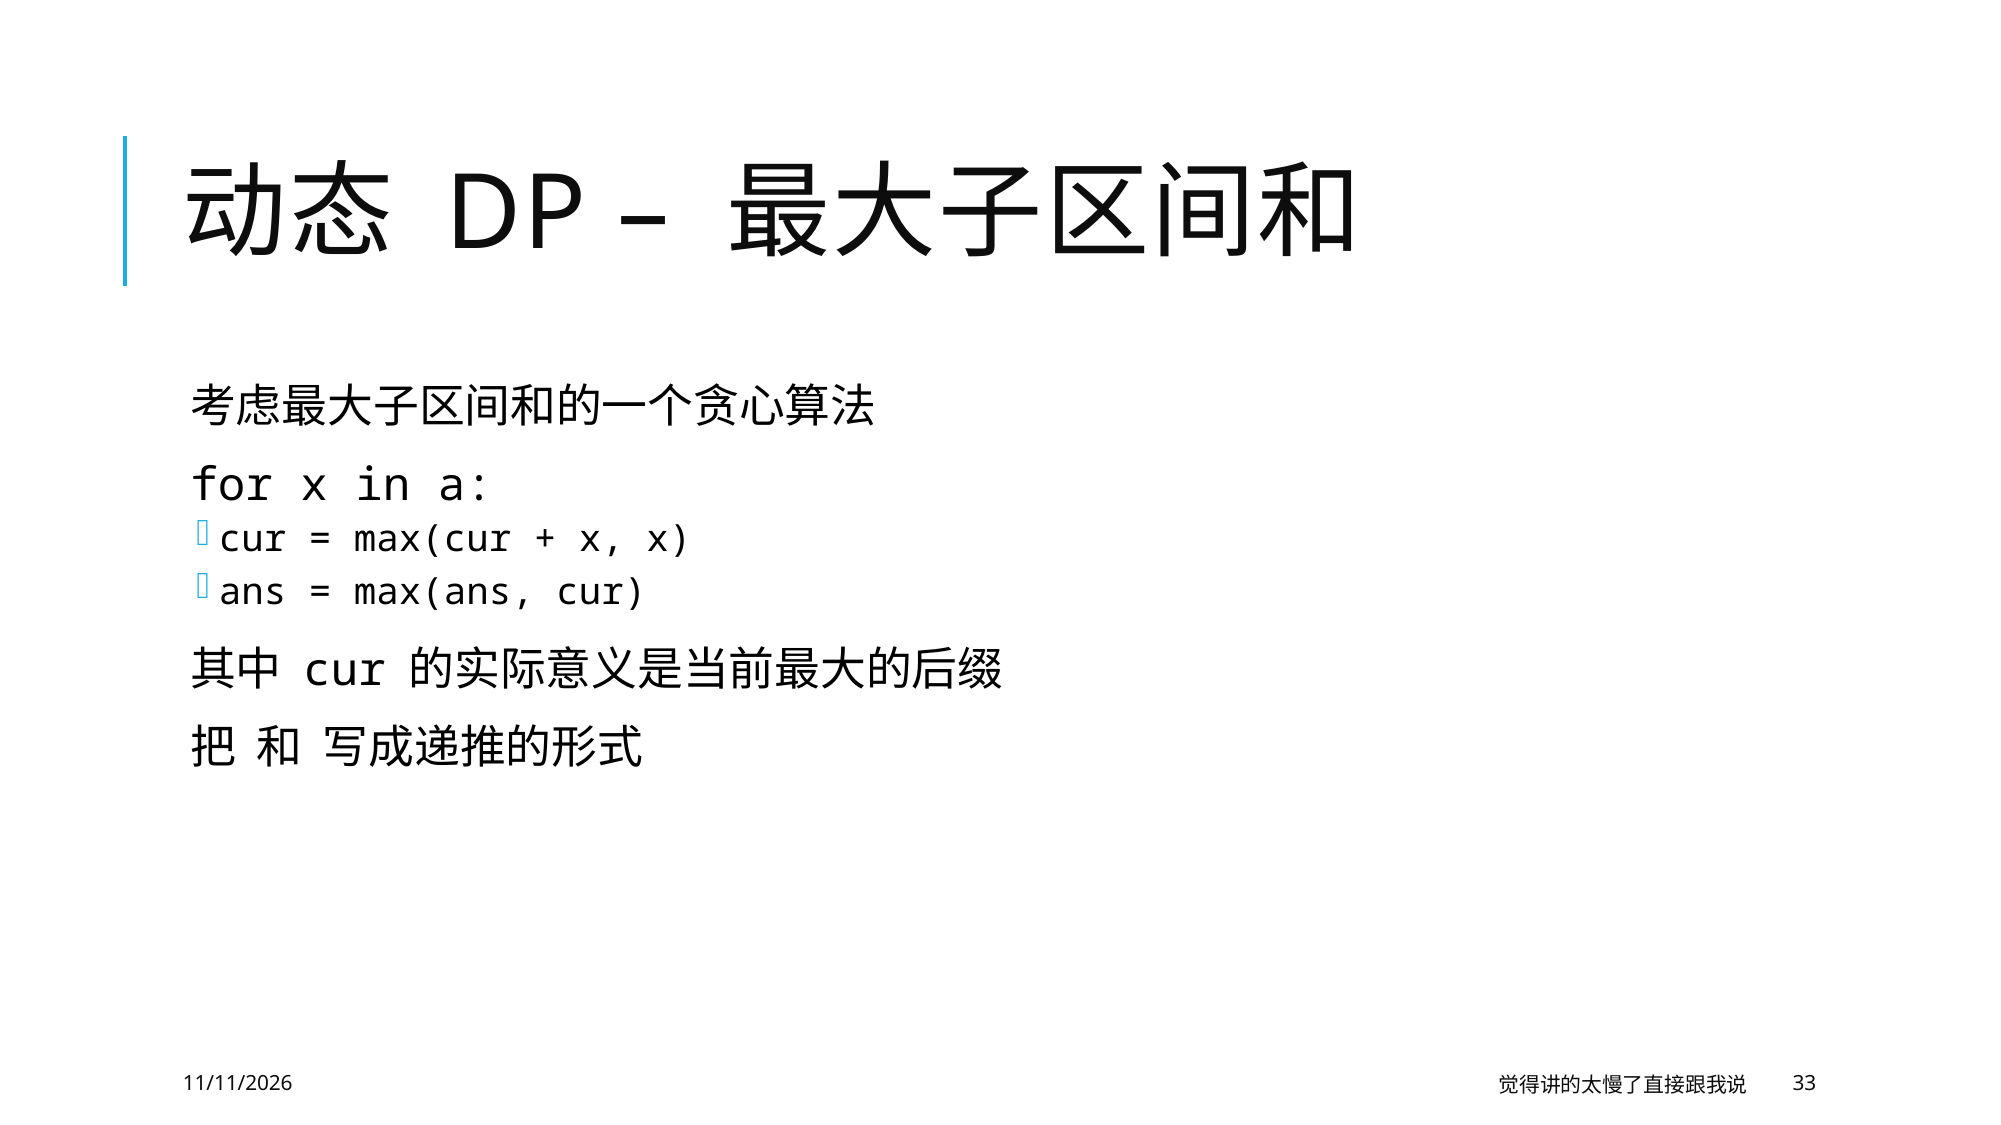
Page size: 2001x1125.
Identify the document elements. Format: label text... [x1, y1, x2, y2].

slide_number 33 [1777, 1061, 1938, 1107]
footer 觉得讲的太慢了直接跟我说 [794, 1061, 1763, 1107]
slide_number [168, 1061, 522, 1107]
title 动态 DP – 最大子区间和 [168, 96, 1763, 342]
